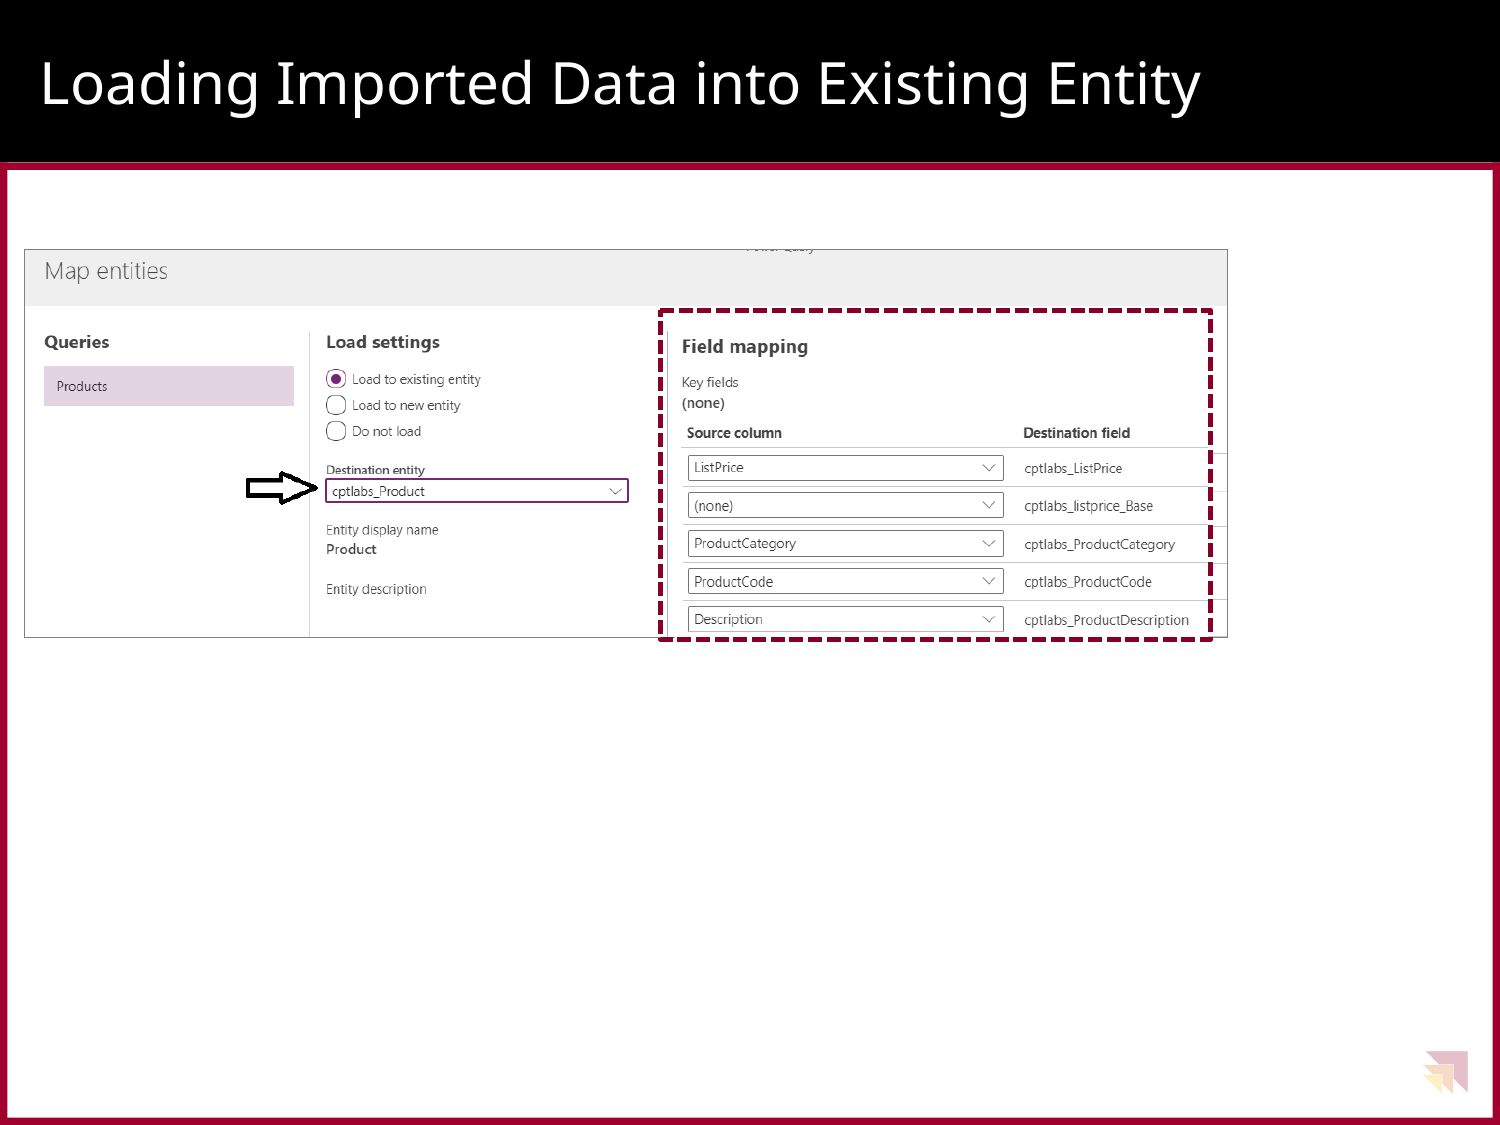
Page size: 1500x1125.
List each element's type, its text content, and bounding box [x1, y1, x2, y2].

picture [24, 249, 1229, 638]
title Loading Imported Data into Existing Entity [24, 12, 1438, 150]
